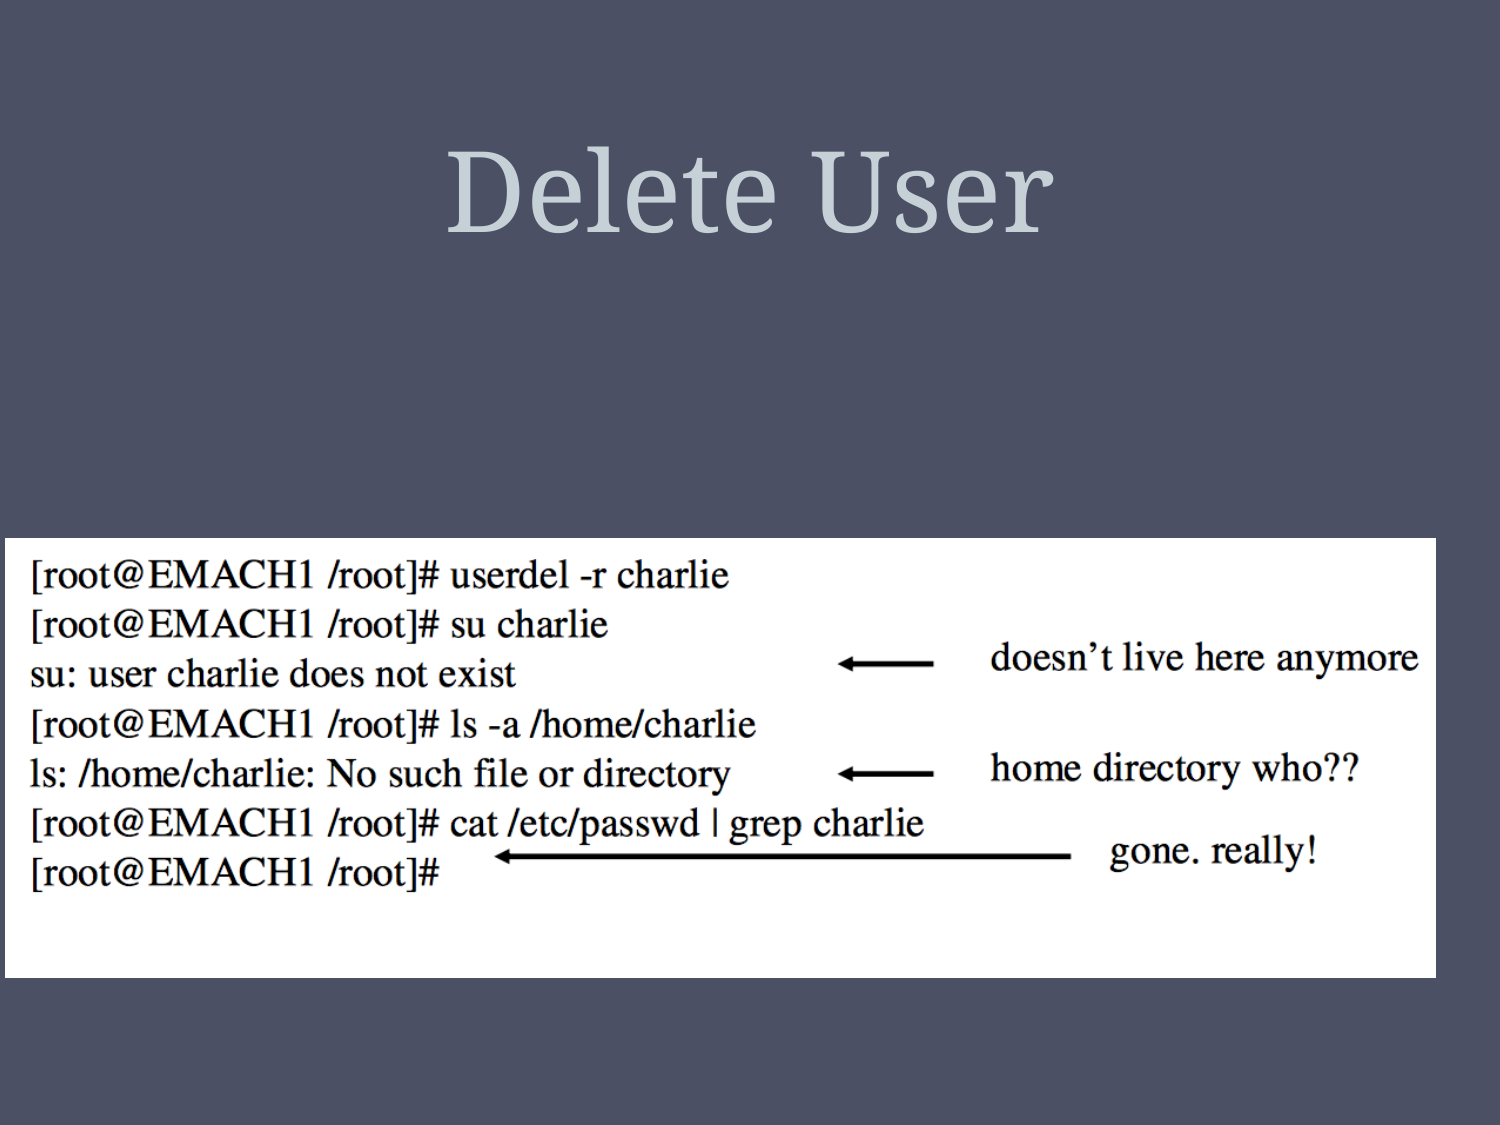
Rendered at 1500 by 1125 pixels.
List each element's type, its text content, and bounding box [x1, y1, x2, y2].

title Delete User [75, 0, 1425, 263]
picture [5, 538, 1436, 978]
